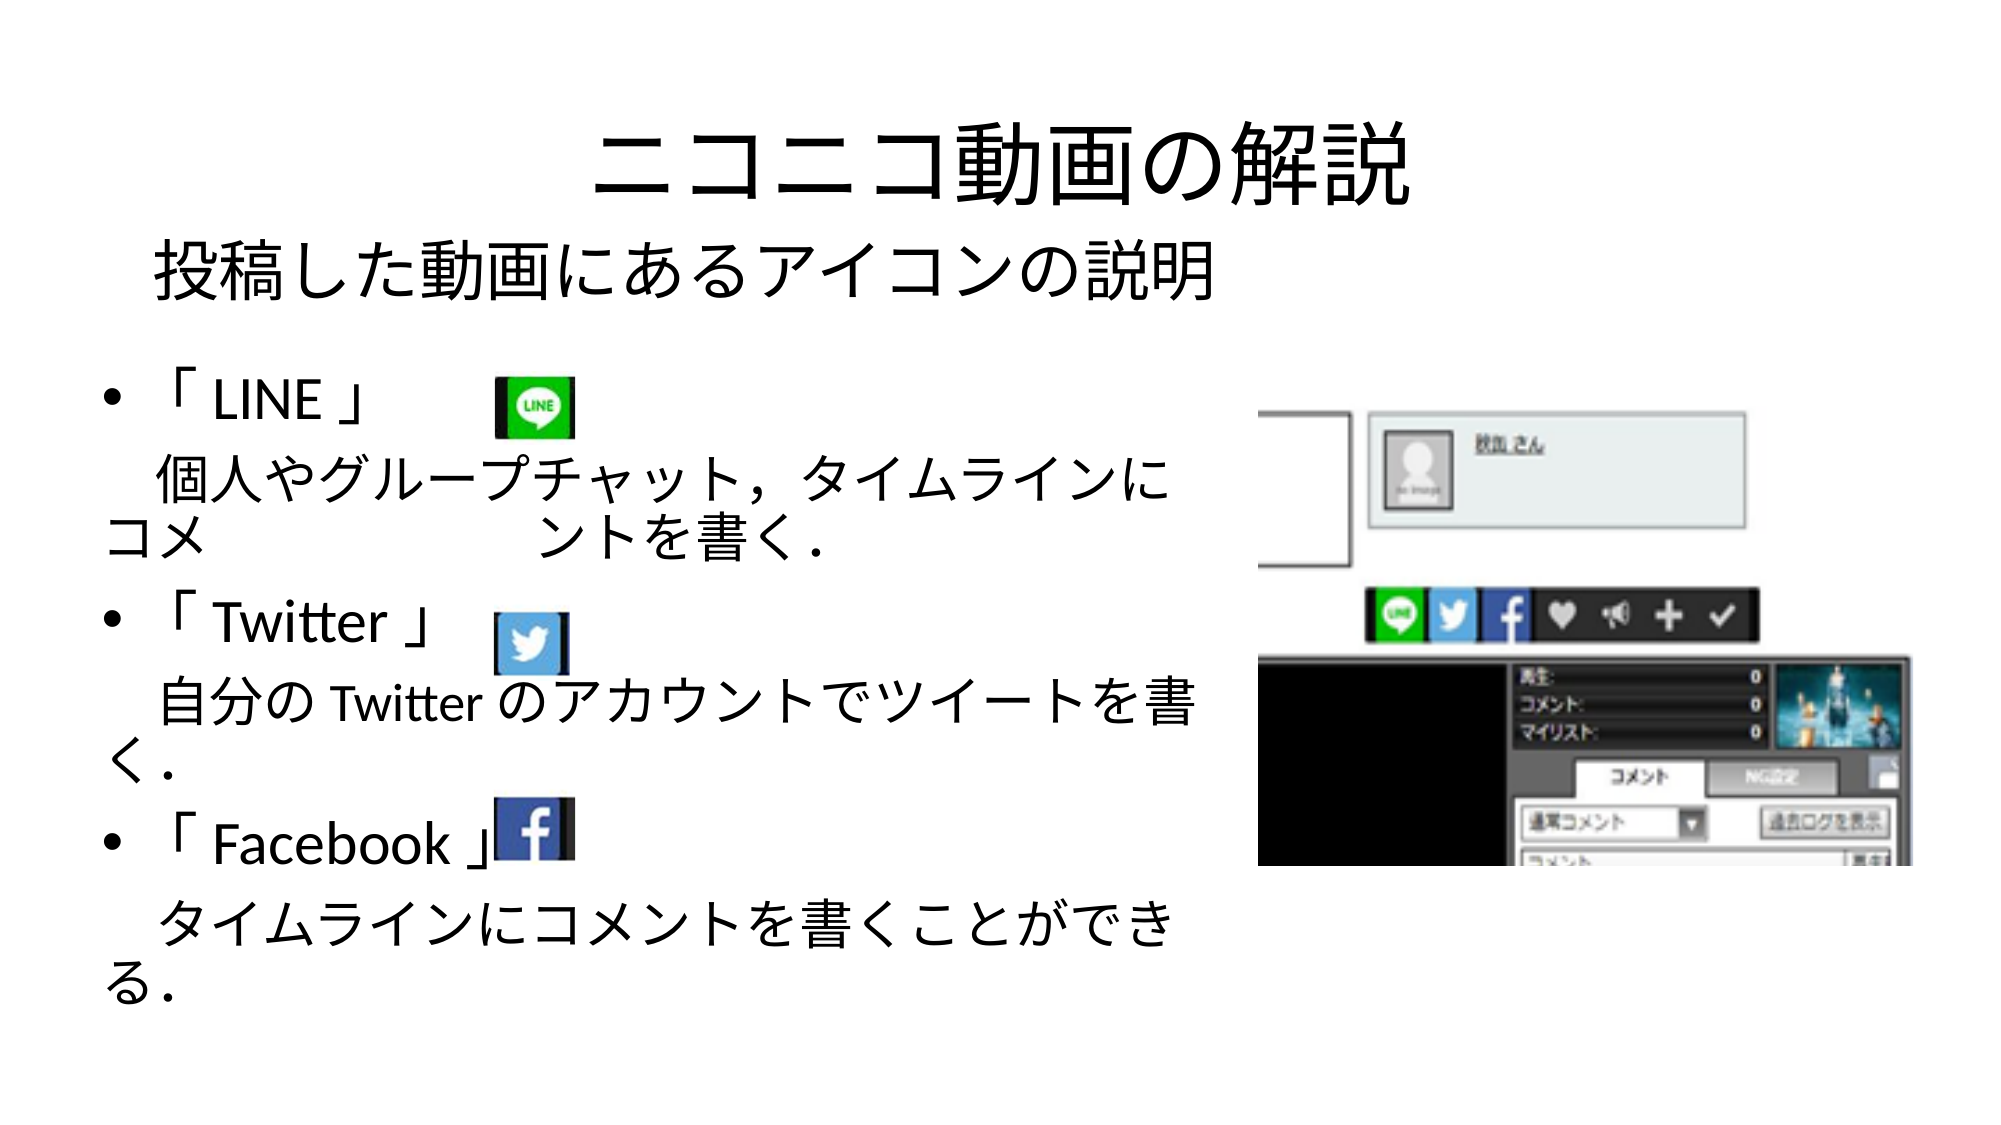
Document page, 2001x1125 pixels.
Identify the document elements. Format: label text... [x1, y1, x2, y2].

picture [493, 600, 570, 681]
picture [494, 371, 576, 445]
picture [1258, 335, 1914, 866]
text_box 投稿した動画にあるアイコンの説明 [137, 221, 1258, 317]
picture [493, 785, 576, 866]
list 「LINE」 個人やグループチャット，タイムラインにコメ ントを書く． 「Twitter」 自分のTwitterのアカウントでツイートを書く． 「Facebook」 タイムラインにコメントを書くことができる． [86, 358, 1226, 1026]
title ニコニコ動画の解説 [137, 59, 1863, 278]
